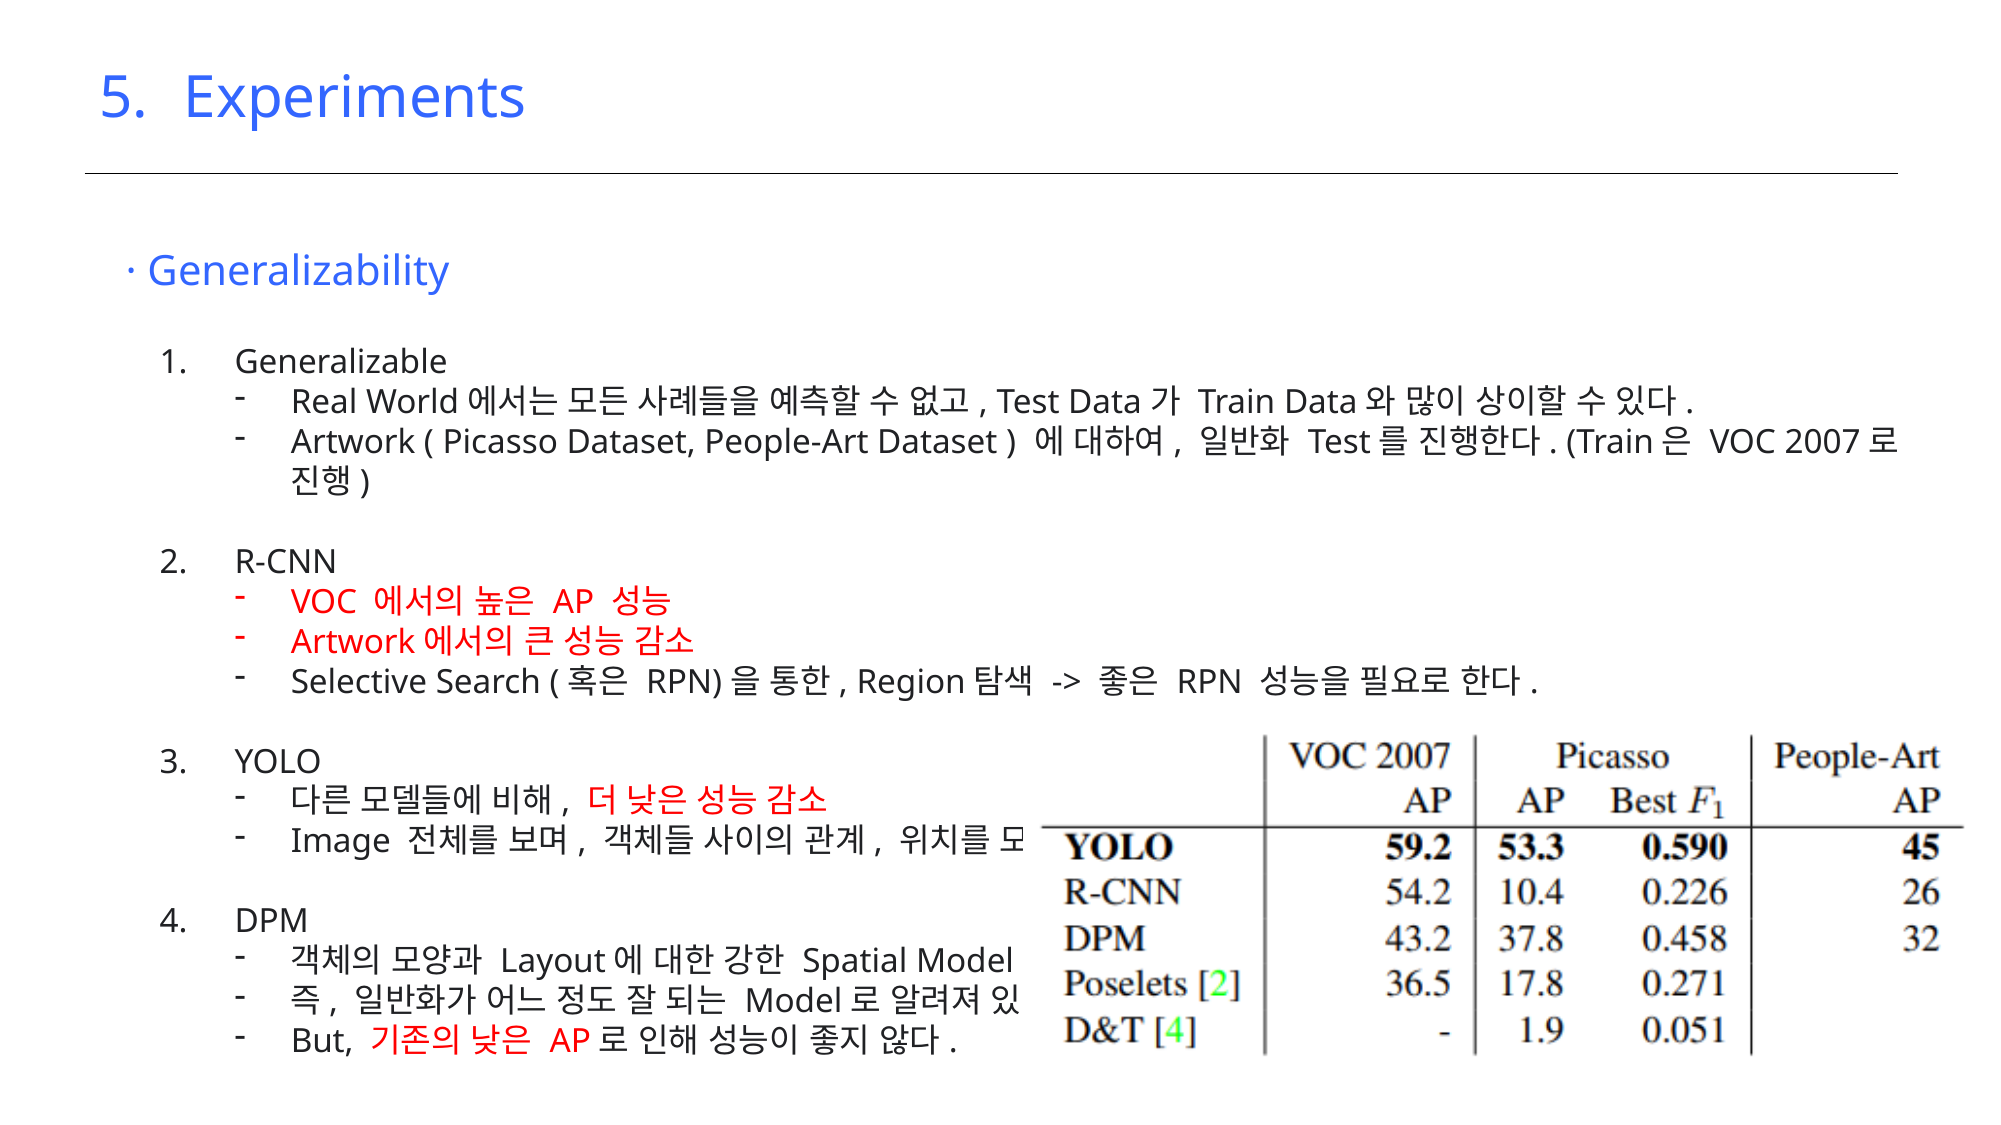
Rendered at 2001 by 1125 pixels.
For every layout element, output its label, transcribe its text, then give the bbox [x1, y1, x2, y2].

text_box Generalizable Real World에서는 모든 사례들을 예측할 수 없고, Test Data가 Train Data와 많이 상이할 수 있다. Artwork ( Picasso Dataset, People-Art Dataset ) 에 대하여, 일반화 Test를 진행한다. (Train은 VOC 2007로 진행) R-CNN VOC 에서의 높은 AP 성능 Artwork에서의 큰 성능 감소 Selective Search (혹은 RPN)을 통한, Region탐색 -> 좋은 RPN 성능을 필요로 한다. YOLO 다른 모델들에 비해, 더 낮은 성능 감소 Image 전체를 보며, 객체들 사이의 관계, 위치를 모델링 DPM 객체의 모양과 Layout에 대한 강한 Spatial Model 즉, 일반화가 어느 정도 잘 되는 Model로 알려져 있다. But, 기존의 낮은 AP로 인해 성능이 좋지 않다. [144, 333, 1958, 1125]
text_box Experiments [84, 52, 1916, 137]
text_box · Generalizability [110, 235, 1094, 301]
picture [1023, 714, 1976, 1064]
